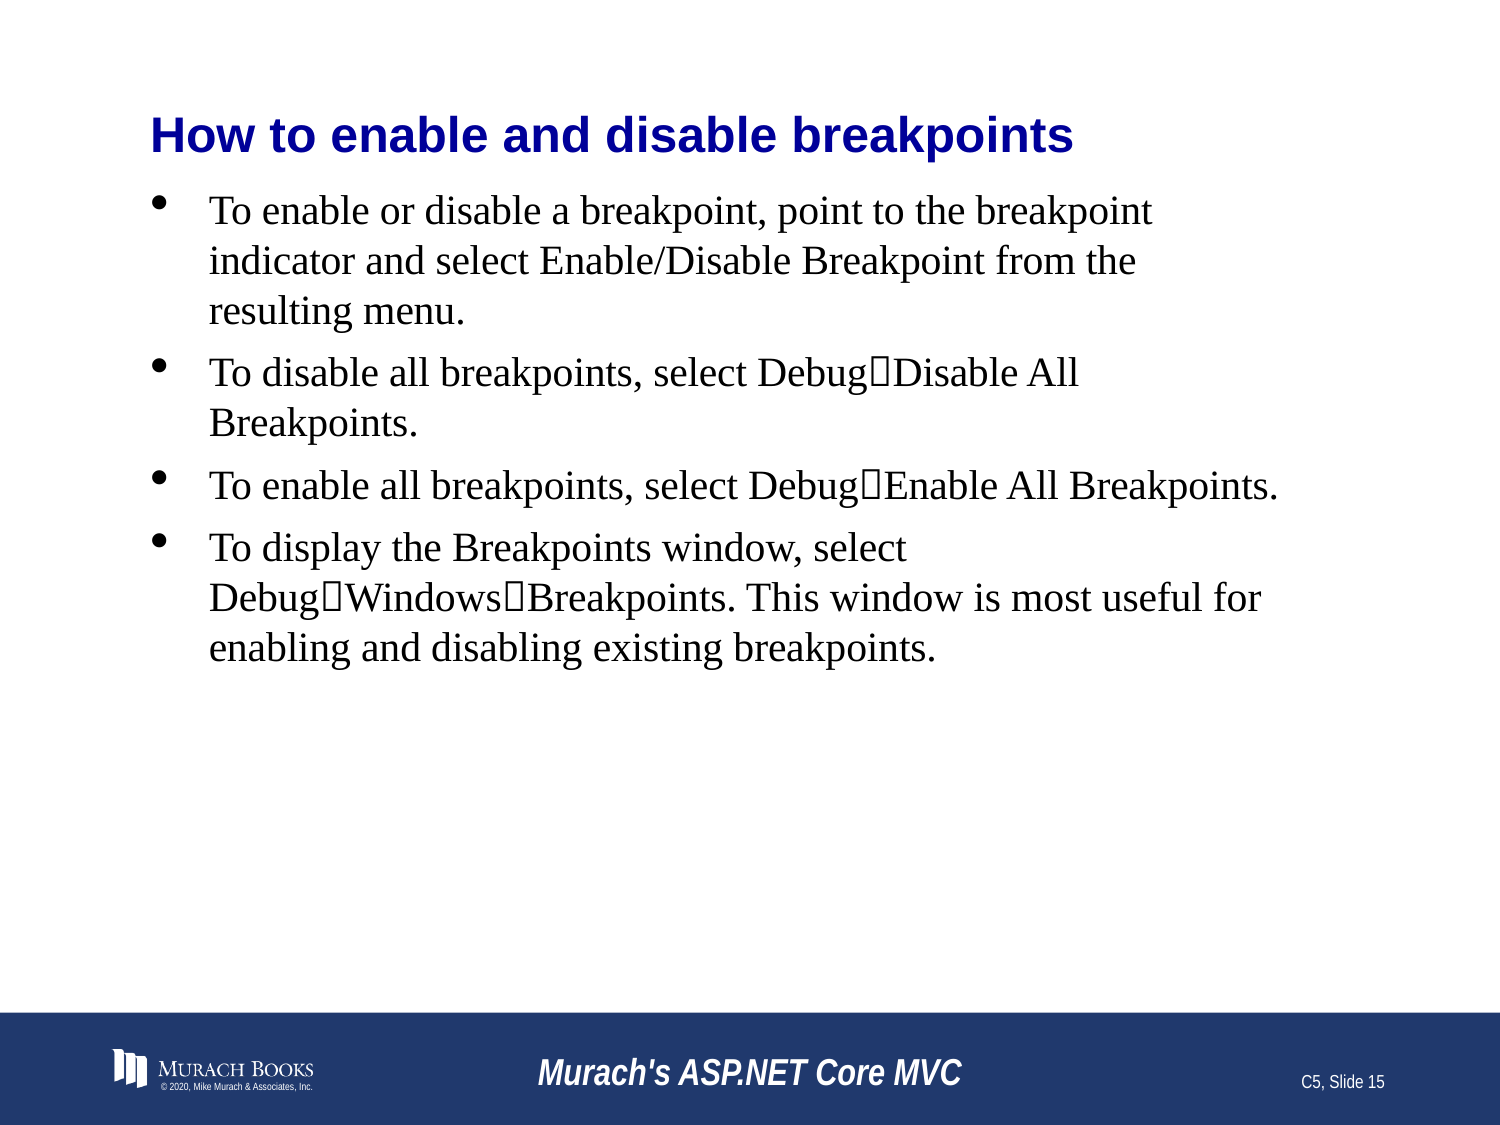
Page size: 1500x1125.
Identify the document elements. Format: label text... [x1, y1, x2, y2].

title How to enable and disable breakpoints [150, 102, 1350, 164]
footer © 2020, Mike Murach & Associates, Inc. [12, 1025, 463, 1100]
list To enable or disable a breakpoint, point to the breakpoint indicator and select Enable/Disable Breakpoint from the resulting menu. To disable all breakpoints, select DebugDisable All Breakpoints. To enable all breakpoints, select DebugEnable All Breakpoints. To display the Breakpoints window, select DebugWindowsBreakpoints. This window is most useful for enabling and disabling existing breakpoints. [137, 174, 1350, 975]
slide_number Murach's ASP.NET Core MVC [463, 1025, 1050, 1100]
slide_number C5, Slide 15 [1087, 1025, 1400, 1100]
